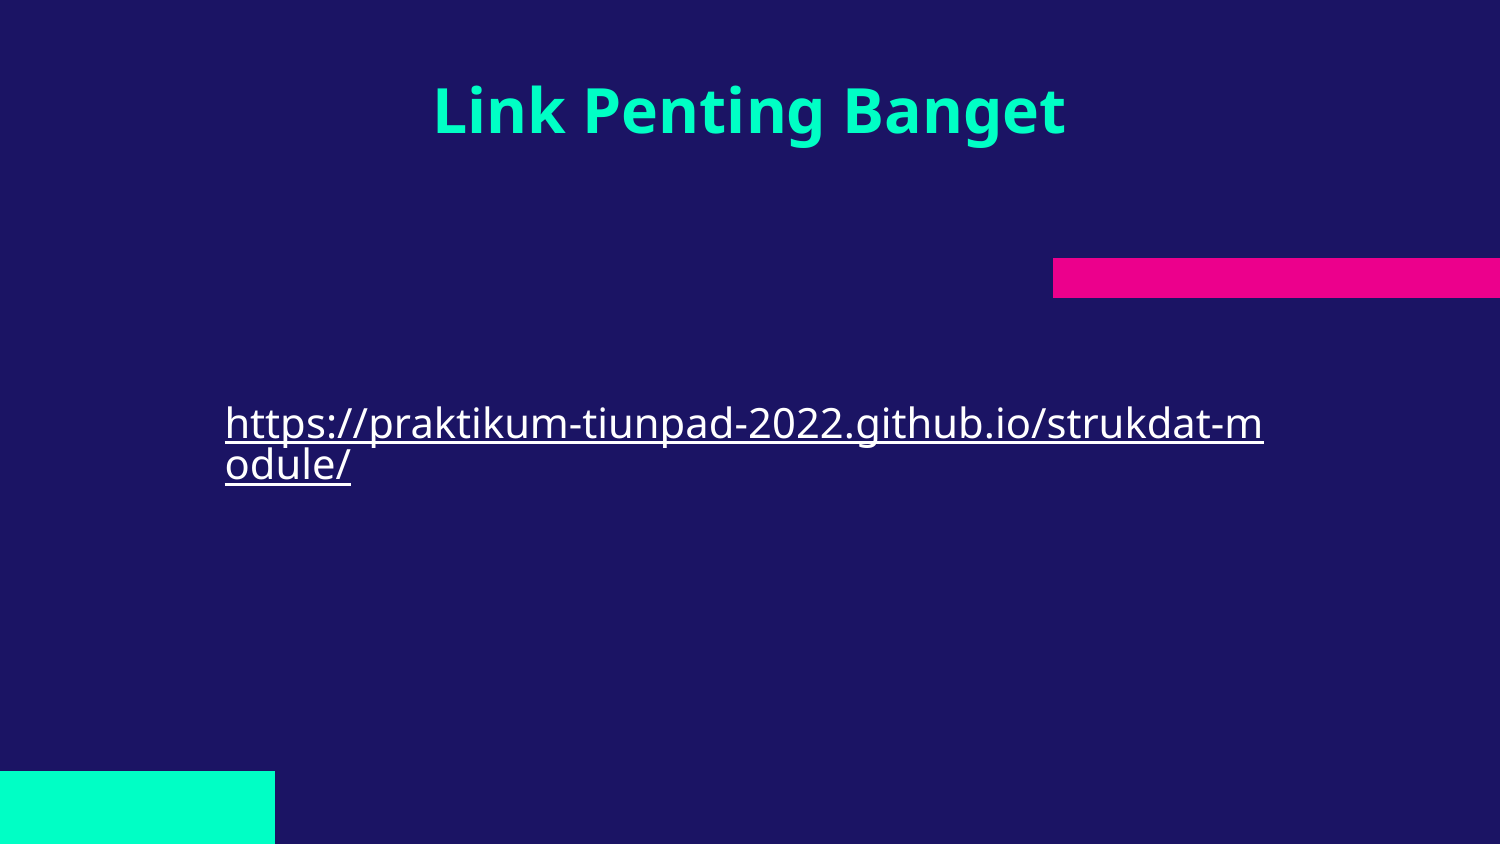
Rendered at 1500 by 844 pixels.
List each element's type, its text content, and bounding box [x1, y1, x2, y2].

title Link Penting Banget [209, 56, 1291, 166]
text_box https://praktikum-tiunpad-2022.github.io/strukdat-module/ [209, 381, 1291, 469]
